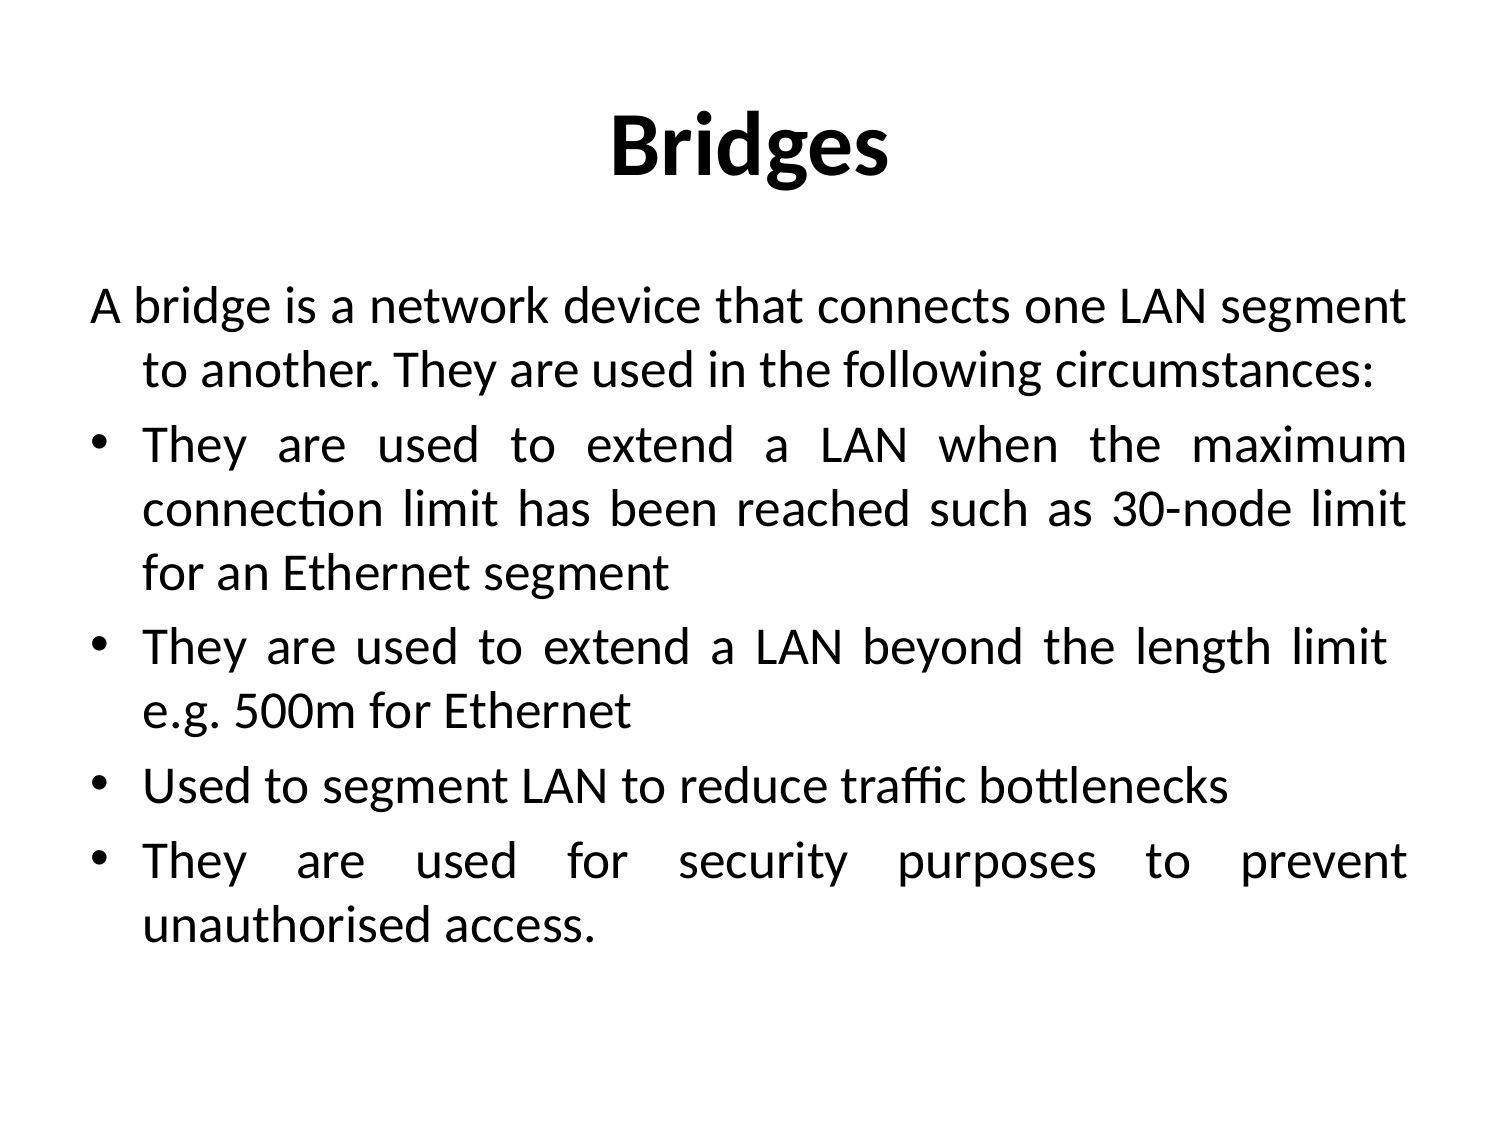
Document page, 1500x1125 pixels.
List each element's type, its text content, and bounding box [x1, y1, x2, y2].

list A bridge is a network device that connects one LAN segment to another. They are used in the following circumstances: They are used to extend a LAN when the maximum connection limit has been reached such as 30-node limit for an Ethernet segment They are used to extend a LAN beyond the length limit e.g. 500m for Ethernet Used to segment LAN to reduce traffic bottlenecks They are used for security purposes to prevent unauthorised access. [75, 262, 1425, 1005]
title Bridges [75, 45, 1425, 233]
